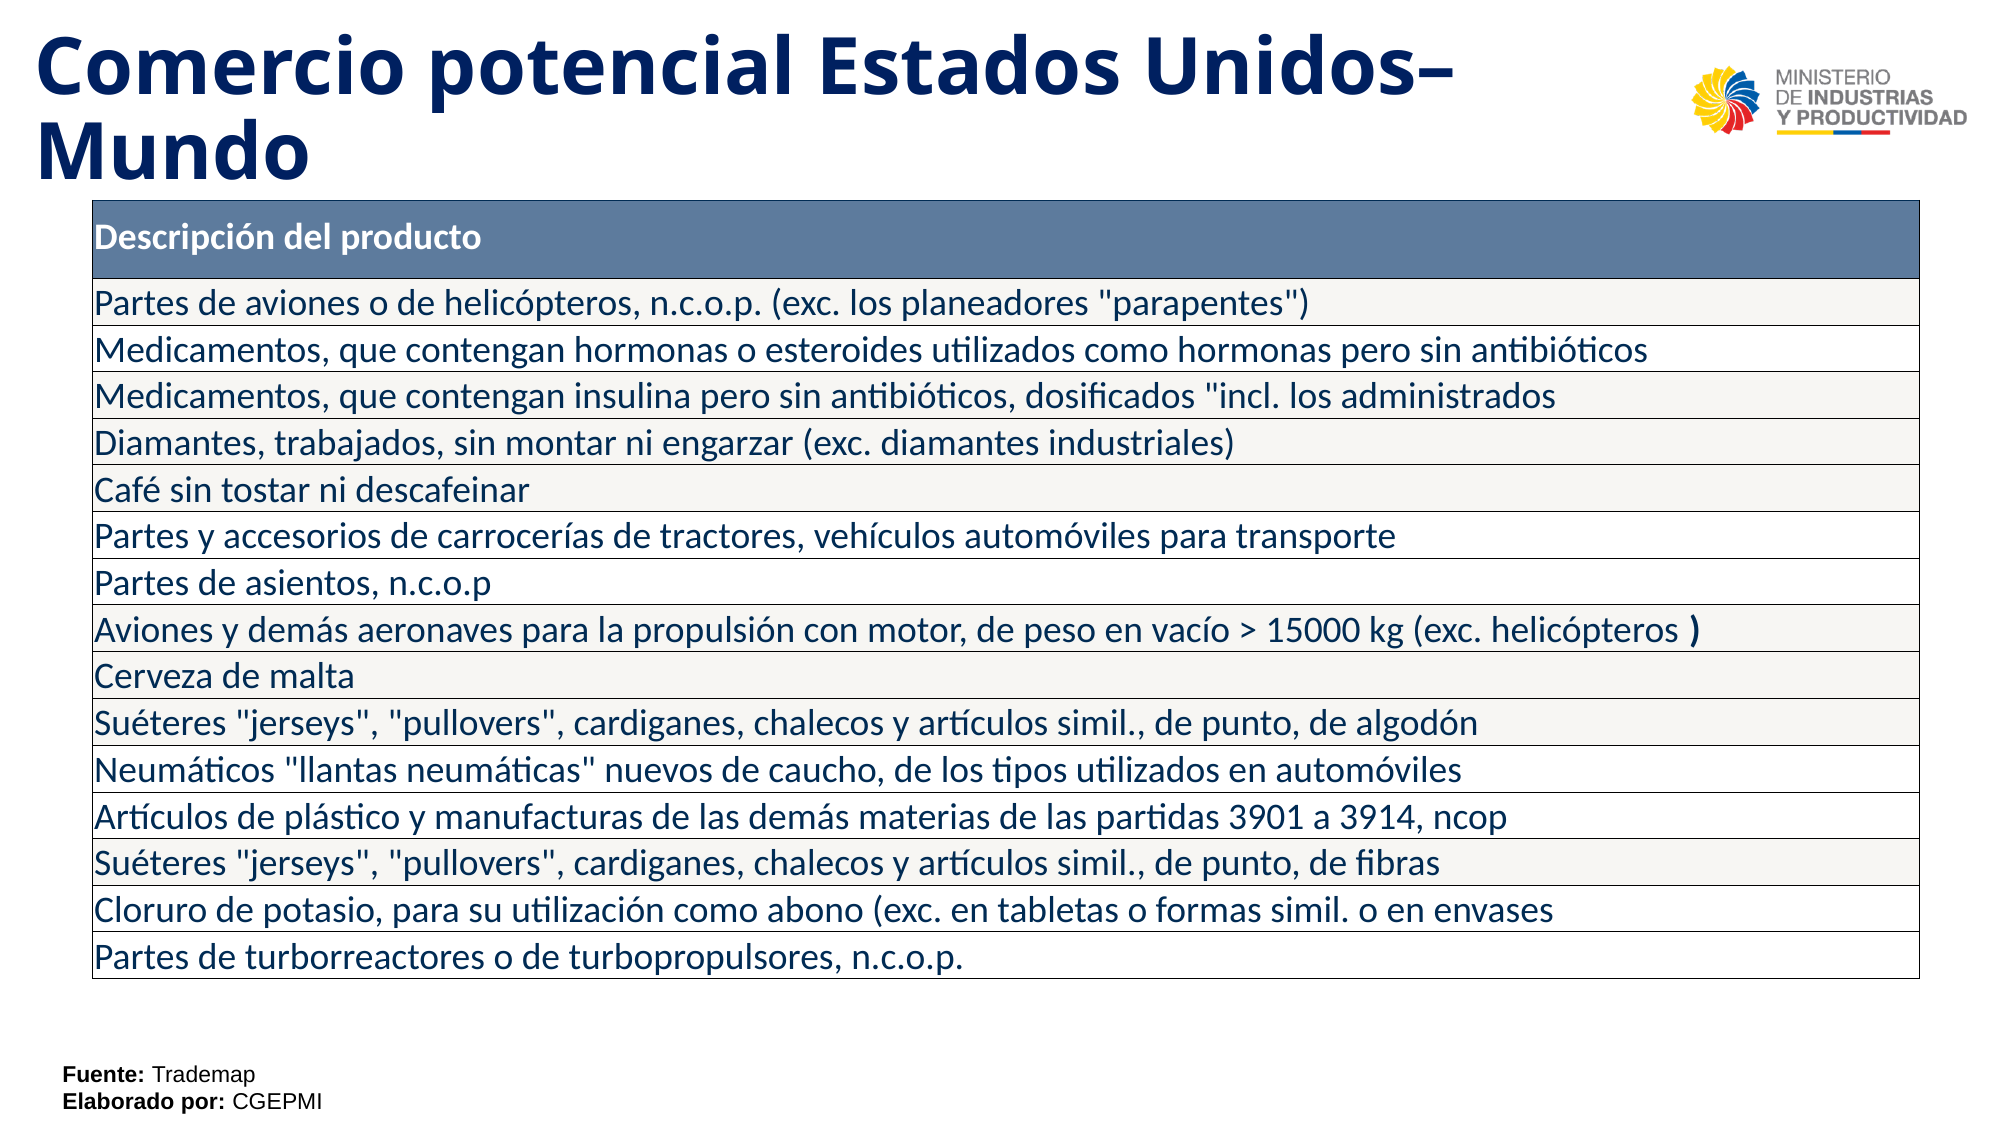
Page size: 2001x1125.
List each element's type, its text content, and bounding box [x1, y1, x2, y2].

picture [1657, 32, 2000, 168]
table_cell Neumáticos "llantas neumáticas" nuevos de caucho, de los tipos utilizados en automóviles [93, 746, 1919, 792]
table_header Descripción del producto [93, 201, 1919, 278]
table_cell Partes y accesorios de carrocerías de tractores, vehículos automóviles para transporte [93, 512, 1919, 558]
table_cell Cloruro de potasio, para su utilización como abono (exc. en tabletas o formas simil. o en envases [93, 886, 1919, 931]
table_cell Artículos de plástico y manufacturas de las demás materias de las partidas 3901 a 3914, ncop [93, 793, 1919, 838]
table_cell Partes de asientos, n.c.o.p [93, 559, 1919, 604]
table_cell Cerveza de malta [93, 652, 1919, 698]
table_cell Partes de aviones o de helicópteros, n.c.o.p. (exc. los planeadores "parapentes") [93, 279, 1919, 325]
table_cell Café sin tostar ni descafeinar [93, 465, 1919, 511]
table_cell Medicamentos, que contengan insulina pero sin antibióticos, dosificados "incl. los administrados [93, 372, 1919, 418]
table_cell Aviones y demás aeronaves para la propulsión con motor, de peso en vacío > 15000 kg (exc. helicópteros ) [93, 605, 1919, 651]
text_box Fuente: Trademap Elaborado por: CGEPMI [47, 1051, 886, 1122]
title Comercio potencial Estados Unidos– Mundo [19, 2, 1716, 220]
table_cell Partes de turborreactores o de turbopropulsores, n.c.o.p. [93, 932, 1919, 978]
table_cell Medicamentos, que contengan hormonas o esteroides utilizados como hormonas pero sin antibióticos [93, 326, 1919, 371]
table_cell Suéteres "jerseys", "pullovers", cardiganes, chalecos y artículos simil., de punto, de fibras [93, 839, 1919, 885]
table_cell Suéteres "jerseys", "pullovers", cardiganes, chalecos y artículos simil., de punto, de algodón [93, 699, 1919, 745]
table_cell Diamantes, trabajados, sin montar ni engarzar (exc. diamantes industriales) [93, 419, 1919, 464]
